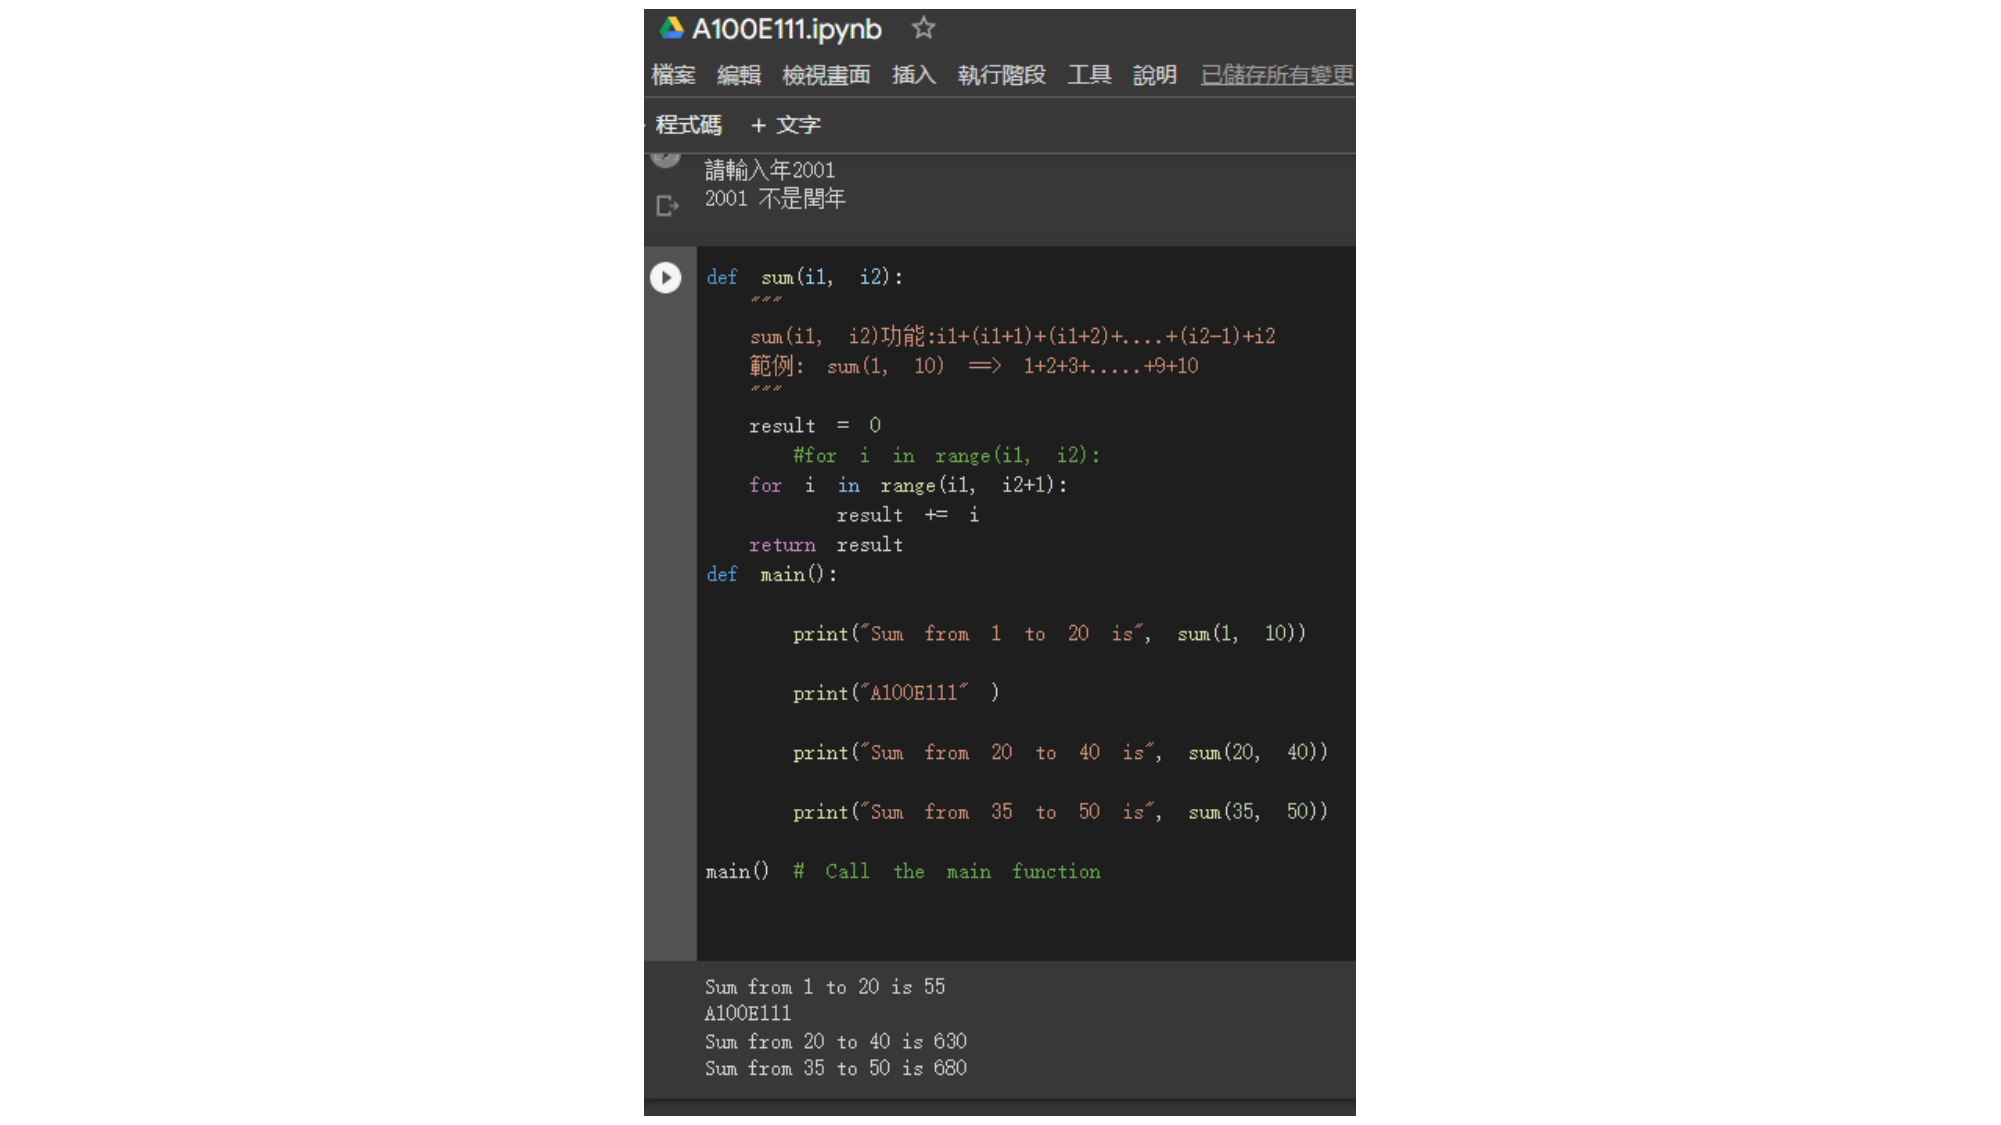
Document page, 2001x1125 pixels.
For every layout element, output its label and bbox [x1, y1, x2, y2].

picture [644, 9, 1356, 1116]
